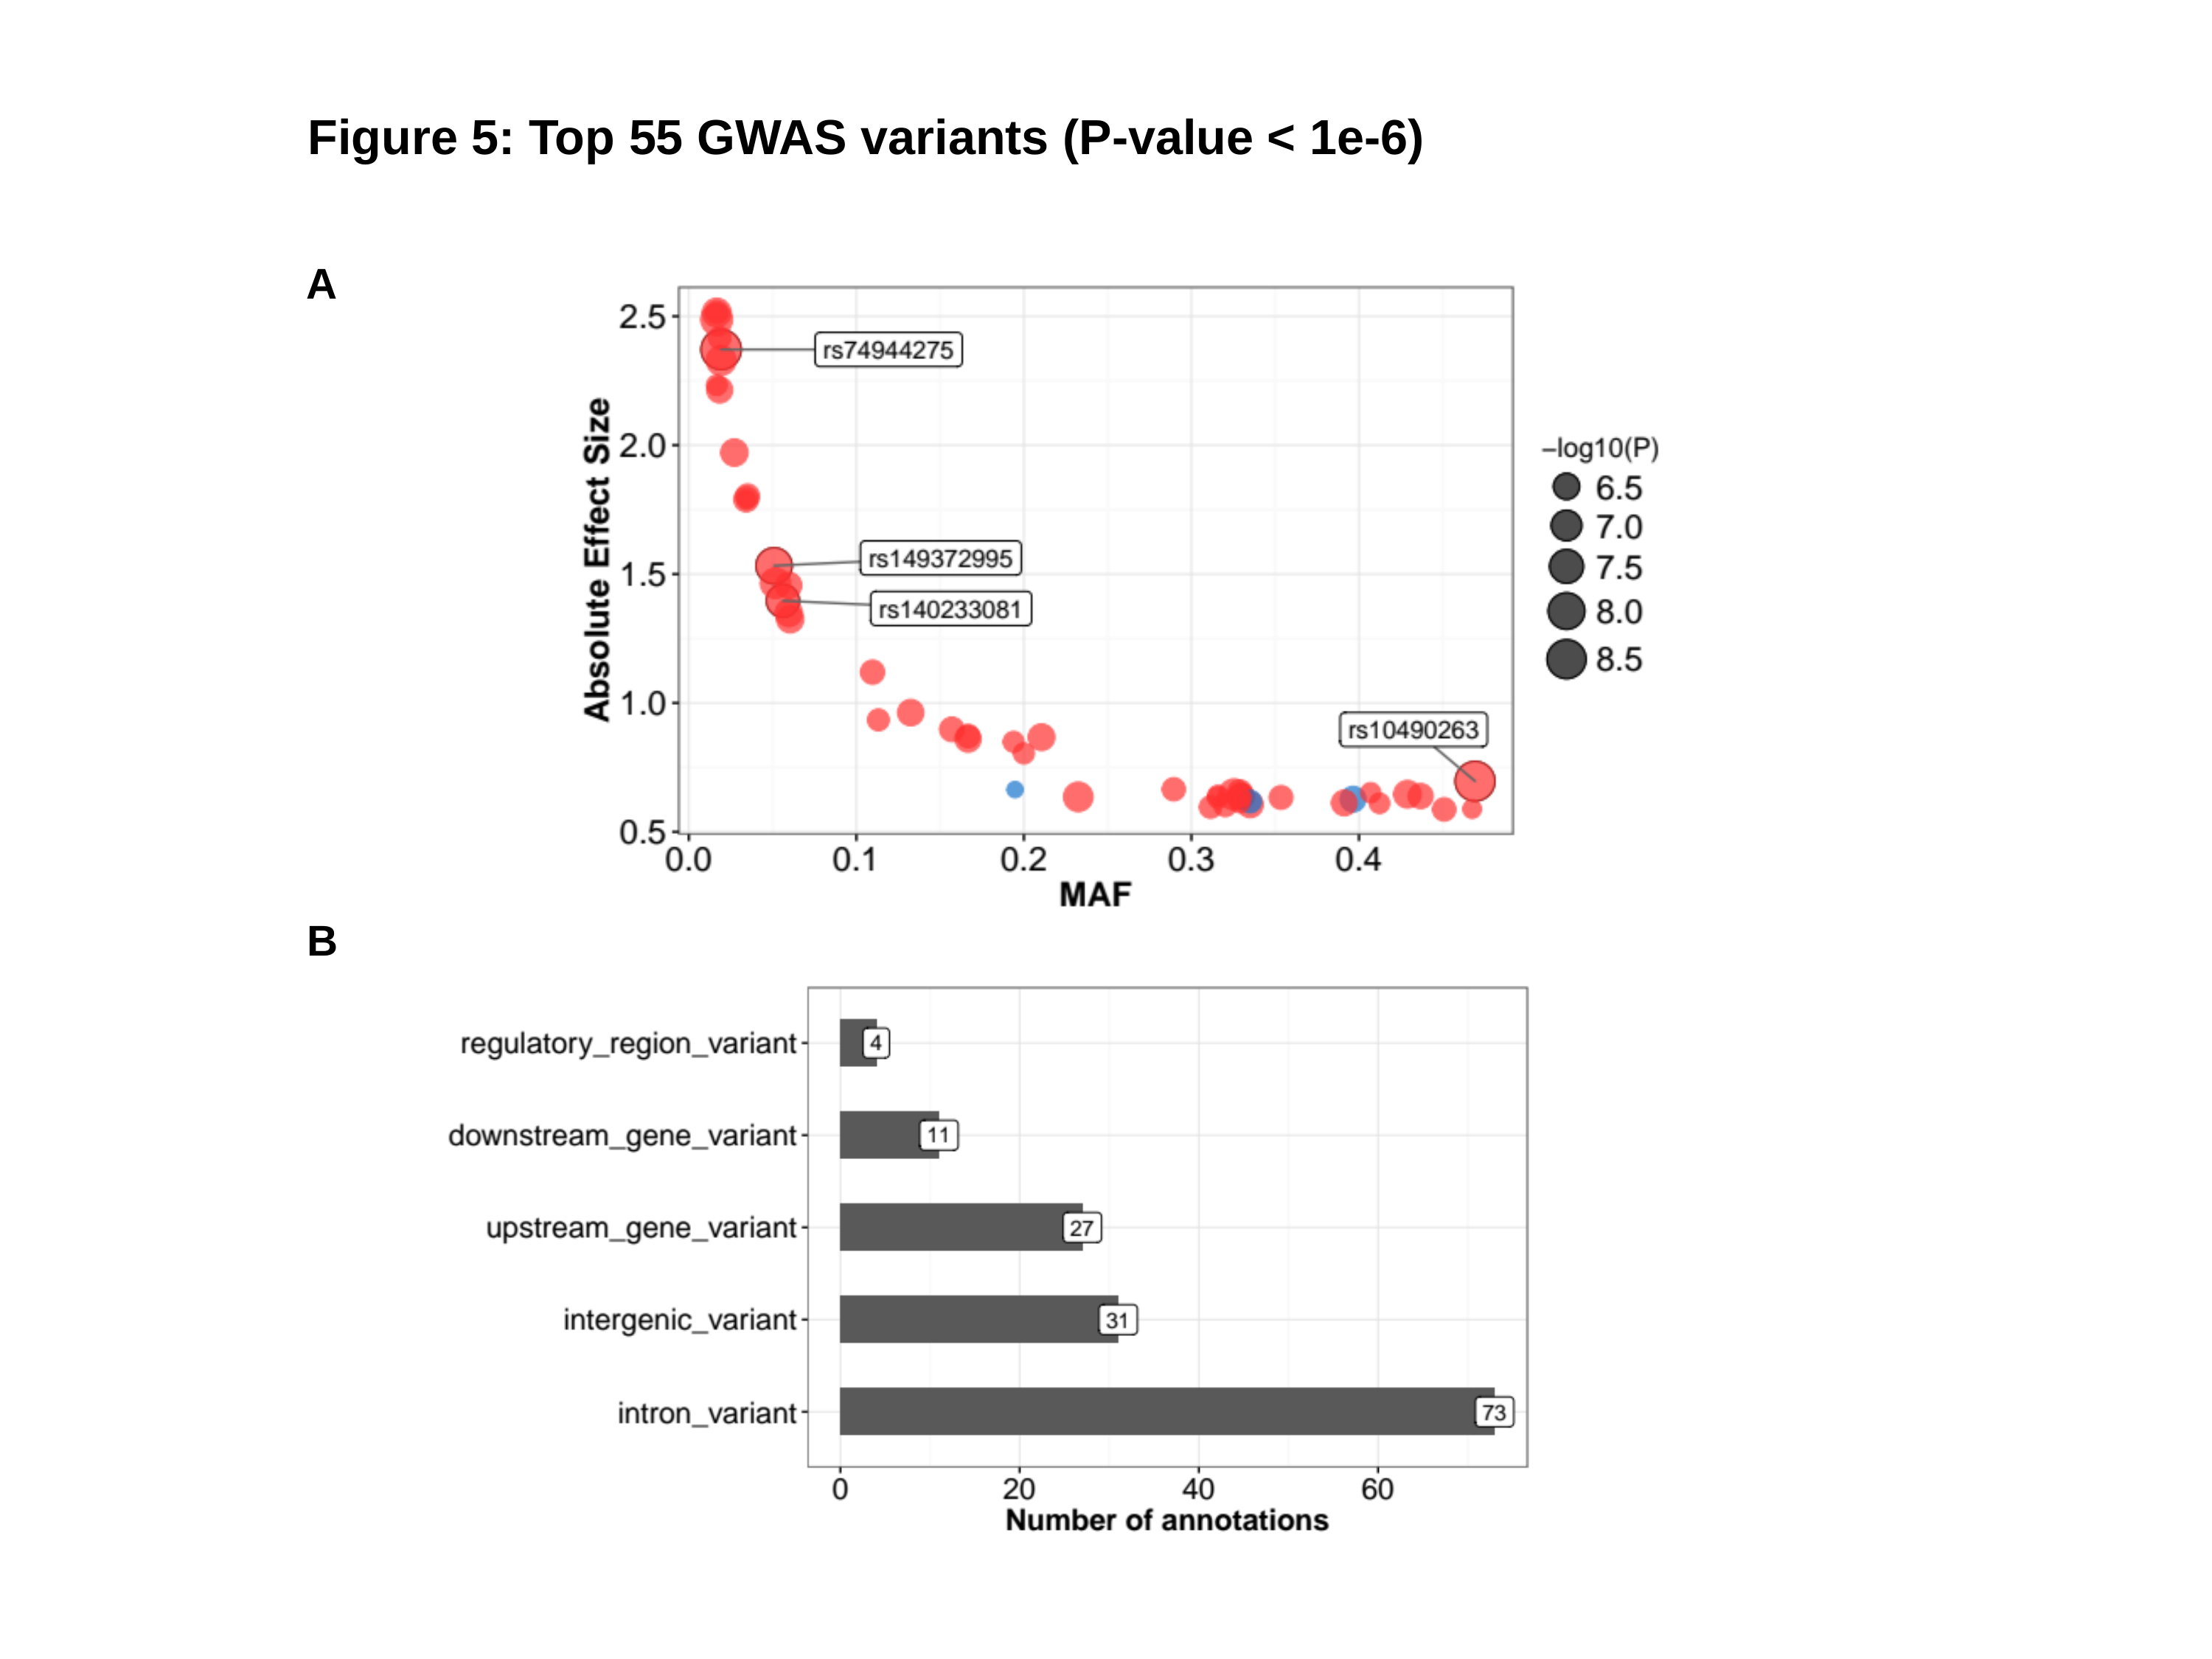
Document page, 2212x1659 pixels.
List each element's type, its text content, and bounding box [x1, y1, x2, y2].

text_box Figure 5: Top 55 GWAS variants (P-value < 1e-6) [285, 94, 1448, 176]
picture [566, 274, 1700, 922]
text_box B [285, 902, 361, 976]
picture [402, 976, 1537, 1544]
text_box A [284, 245, 360, 319]
